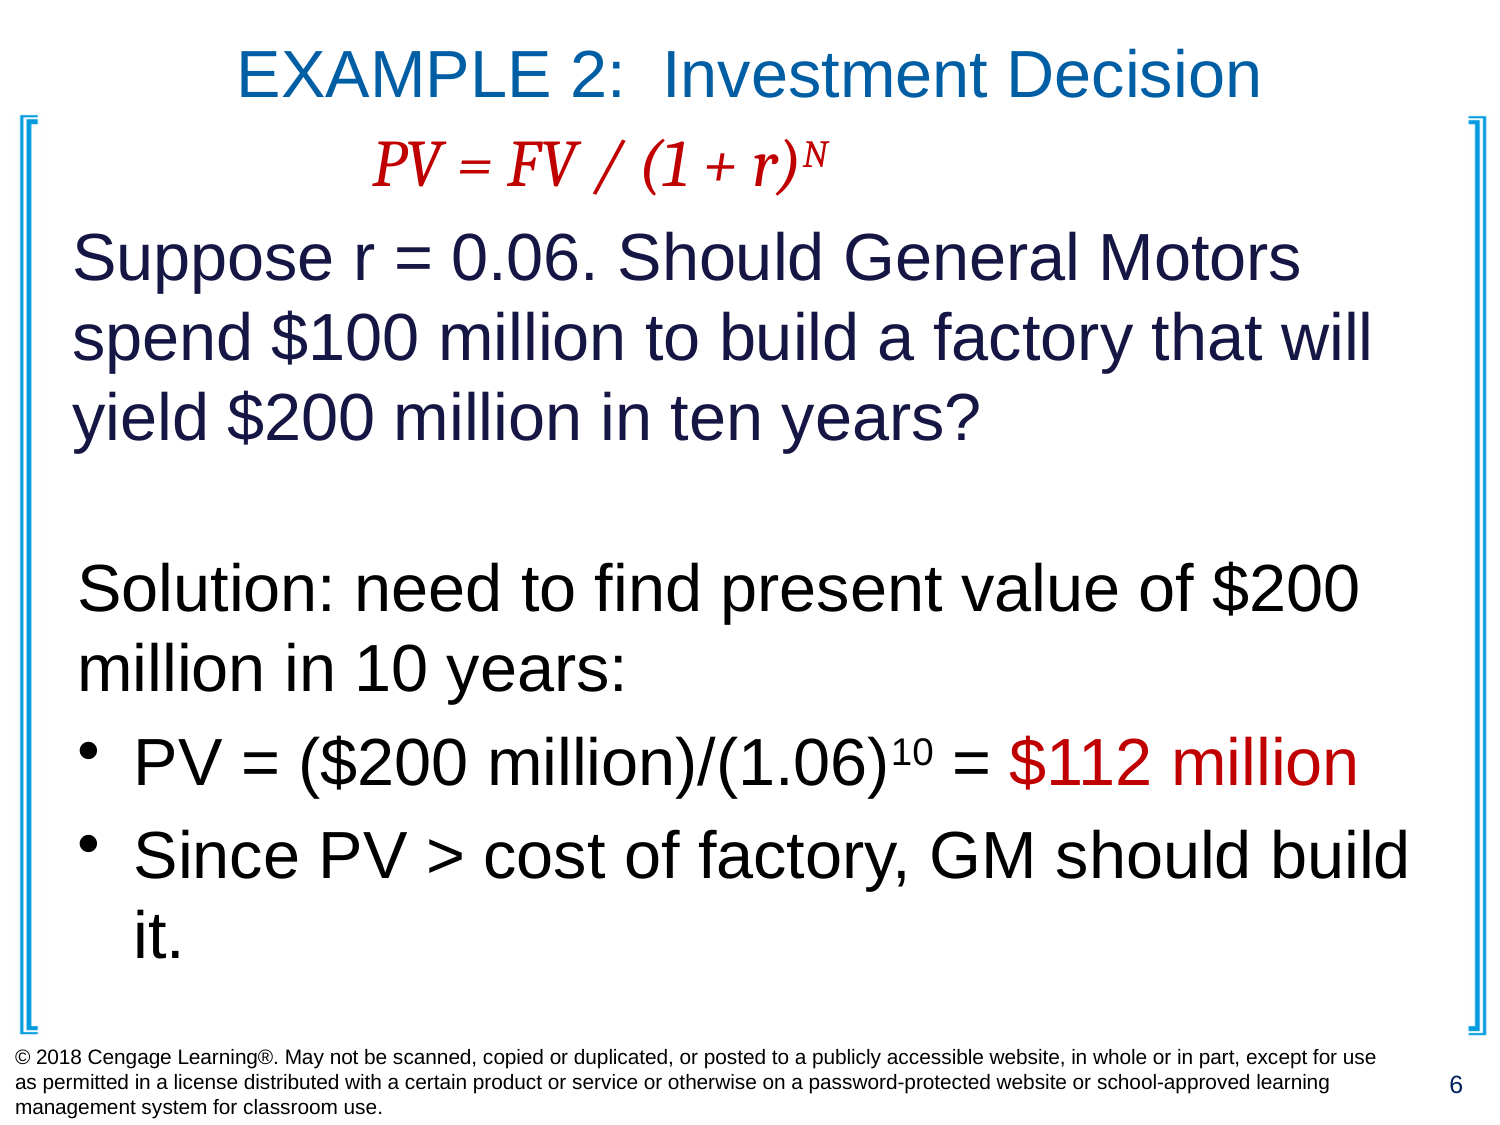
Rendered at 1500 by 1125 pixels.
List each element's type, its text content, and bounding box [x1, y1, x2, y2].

list PV = FV / (1 + r)N Suppose r = 0.06. Should General Motors spend $100 million to build a factory that will yield $200 million in ten years? [56, 112, 1455, 525]
footer © 2018 Cengage Learning®. May not be scanned, copied or duplicated, or posted to a publicly accessible website, in whole or in part, except for use as permitted in a license distributed with a certain product or service or otherwise on a password-protected website or school-approved learning management system for classroom use. [0, 1037, 1412, 1125]
title EXAMPLE 2: Investment Decision [109, 16, 1391, 112]
slide_number 6 [1412, 1060, 1500, 1125]
picture [13, 113, 43, 1037]
list Solution: need to find present value of $200 million in 10 years: PV = ($200 million)/(1.06)10 = $112 million Since PV > cost of factory, GM should build it. [62, 537, 1450, 1013]
picture [1463, 113, 1493, 1037]
